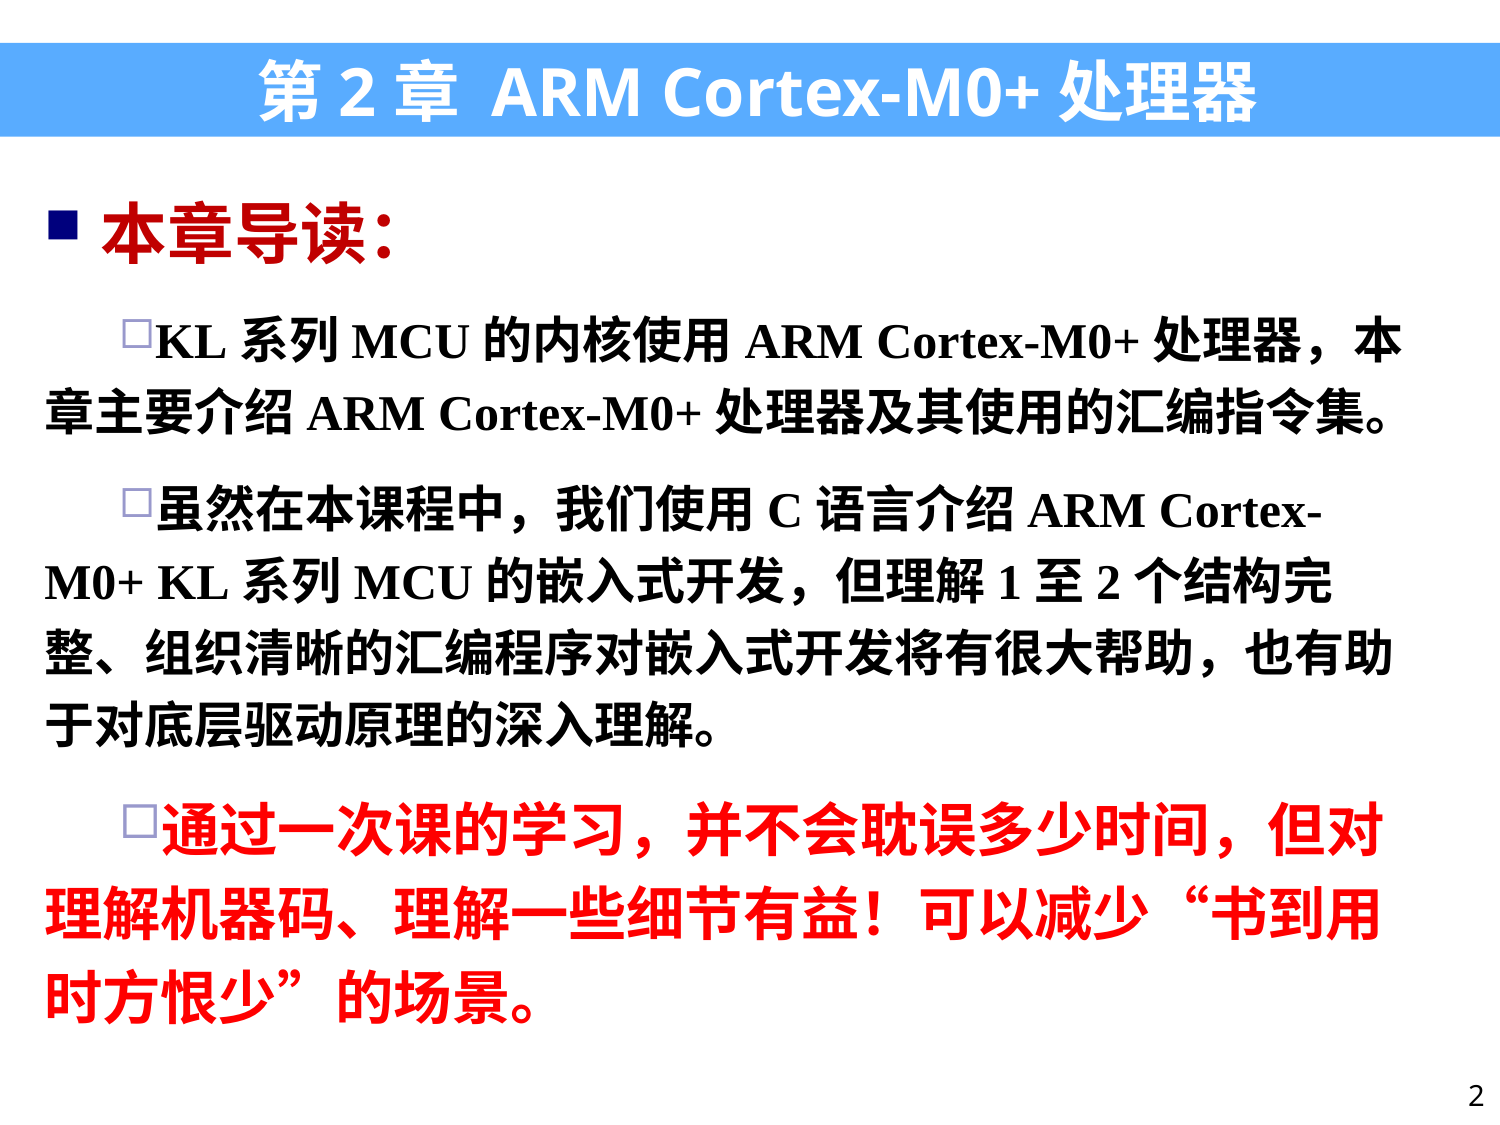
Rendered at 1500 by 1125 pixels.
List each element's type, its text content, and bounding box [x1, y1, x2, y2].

list 本章导读： KL系列MCU的内核使用ARM Cortex-M0+处理器，本章主要介绍ARM Cortex-M0+处理器及其使用的汇编指令集。 虽然在本课程中，我们使用C语言介绍ARM Cortex-M0+ KL系列MCU的嵌入式开发，但理解1至2个结构完整、组织清晰的汇编程序对嵌入式开发将有很大帮助，也有助于对底层驱动原理的深入理解。 通过一次课的学习，并不会耽误多少时间，但对理解机器码、理解一些细节有益！可以减少“书到用时方恨少”的场景。 [29, 184, 1436, 1050]
slide_number 2 [1149, 1049, 1500, 1125]
text_box 第2章 ARM Cortex-M0+处理器 [241, 42, 1273, 138]
